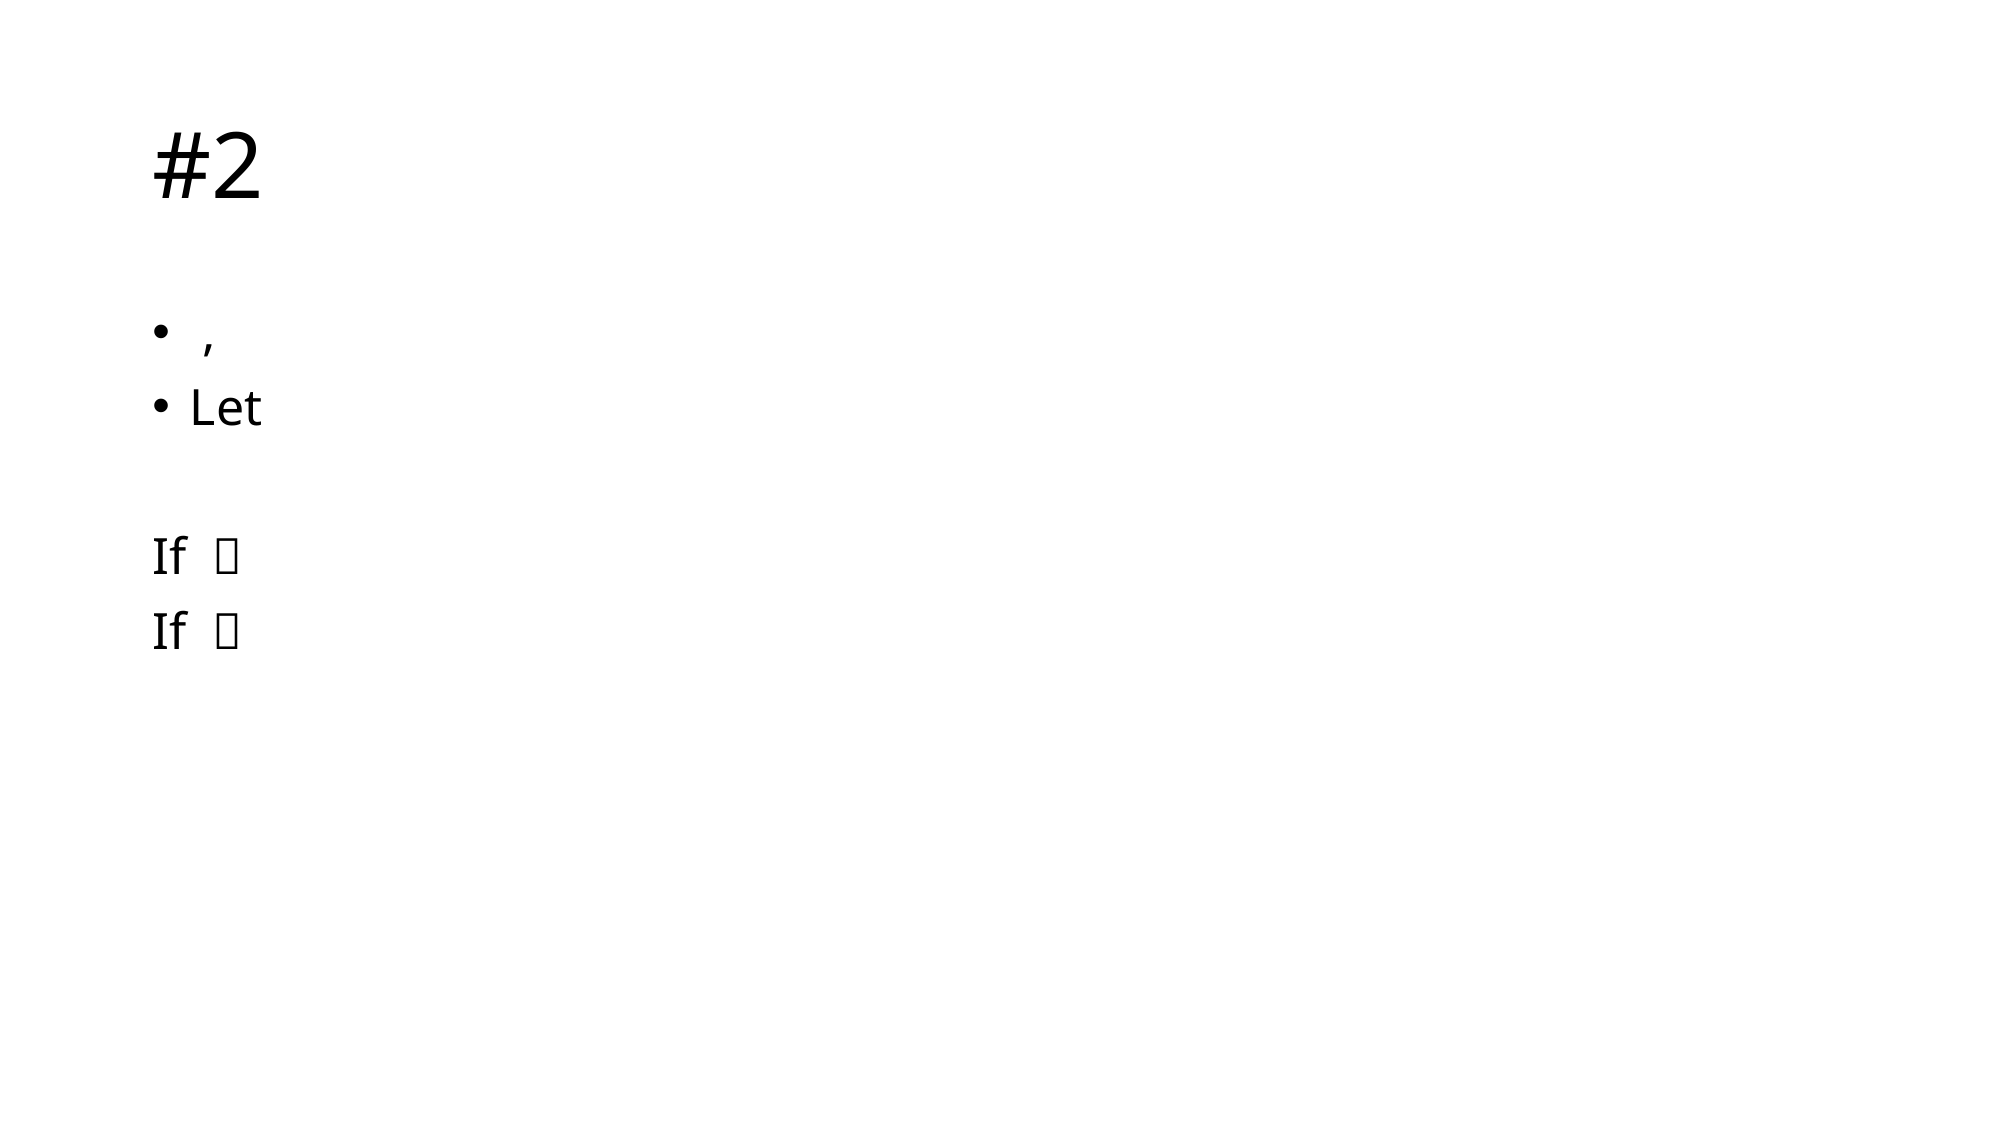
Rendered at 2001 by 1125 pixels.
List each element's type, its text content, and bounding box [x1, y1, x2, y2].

title #2 [137, 59, 1863, 278]
